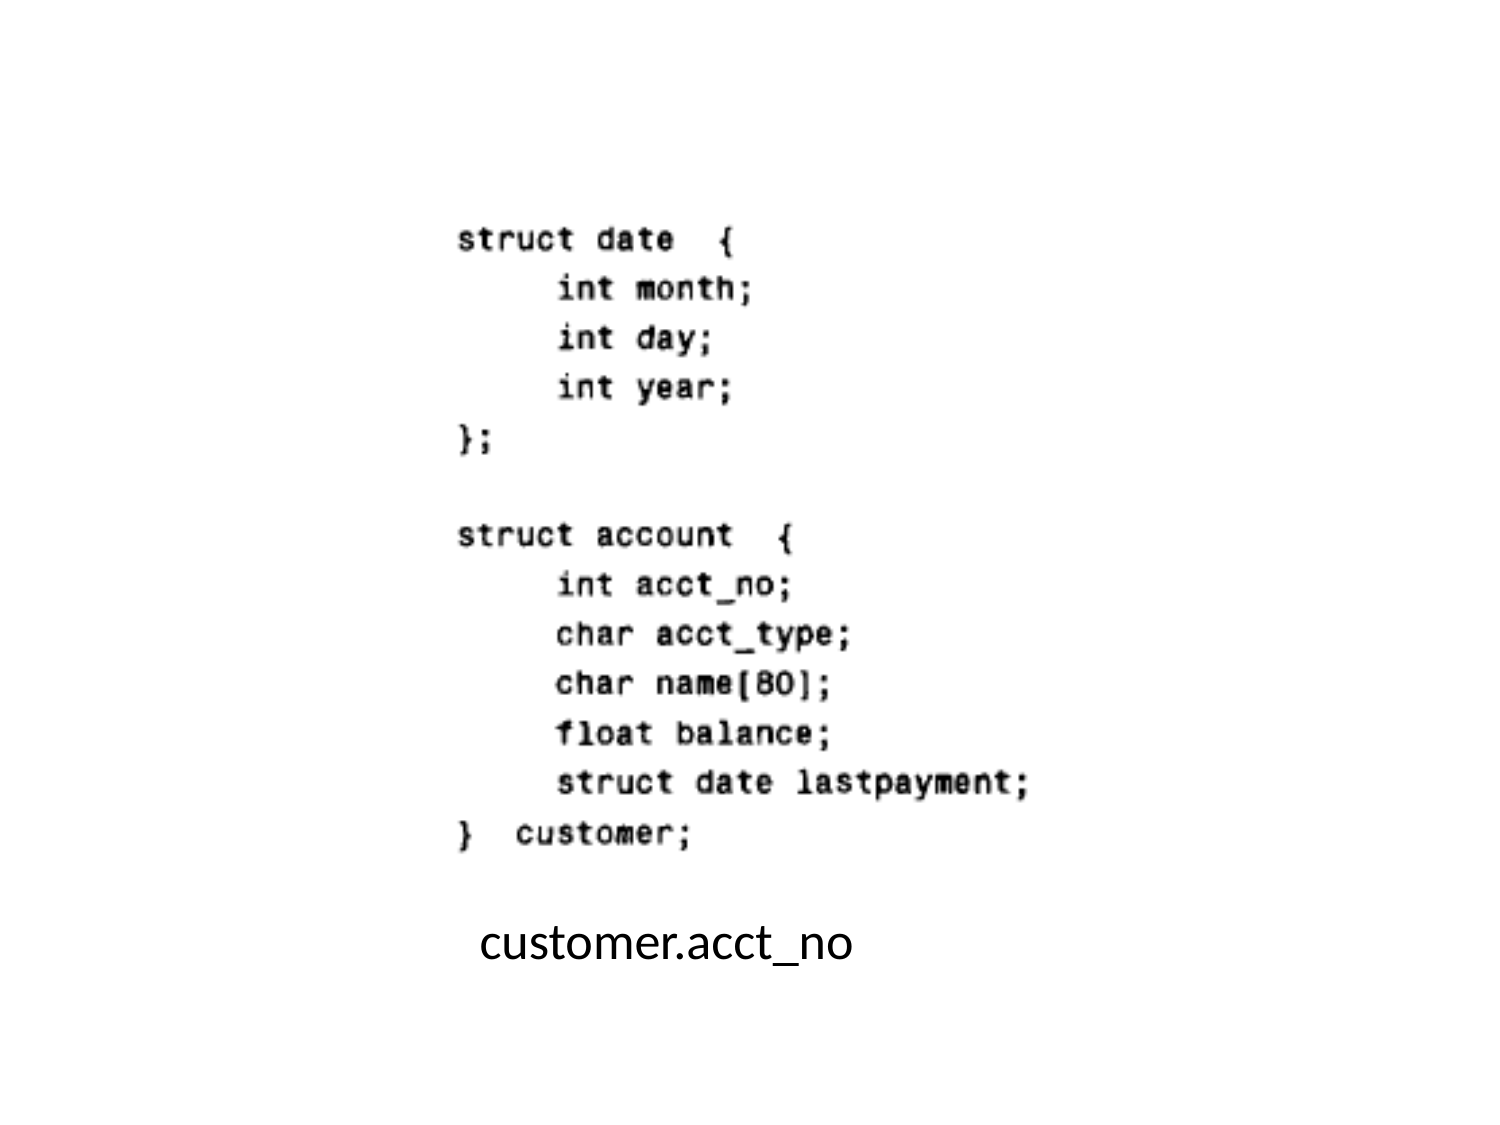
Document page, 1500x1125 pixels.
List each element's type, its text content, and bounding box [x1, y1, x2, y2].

picture [437, 212, 1037, 874]
text_box customer.acct_no [464, 899, 869, 978]
